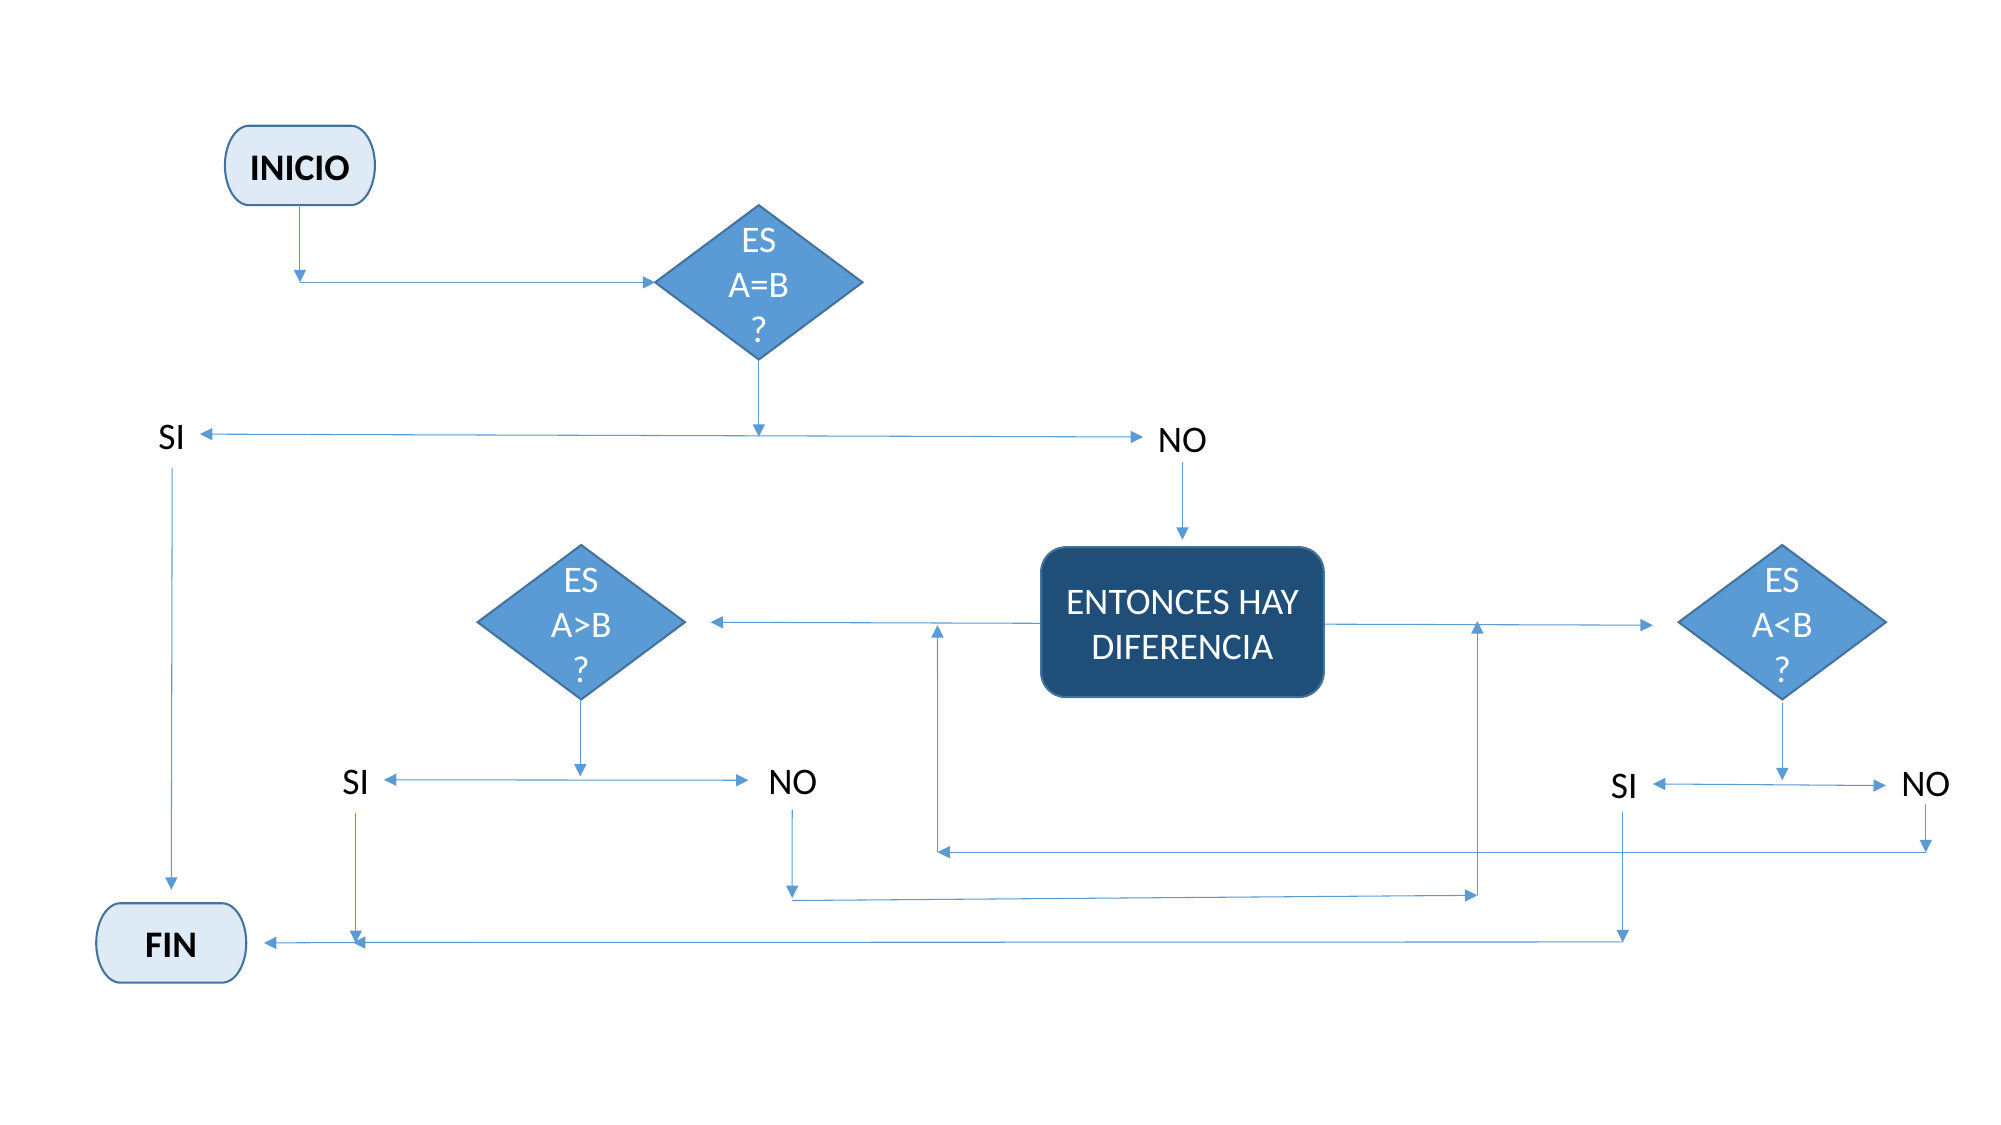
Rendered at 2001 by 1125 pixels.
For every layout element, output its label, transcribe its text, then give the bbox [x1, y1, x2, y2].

text_box ENTONCES HAY DIFERENCIA [1040, 626, 1325, 699]
text_box NO [1143, 407, 1222, 467]
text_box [792, 895, 1478, 901]
text_box INICIO [223, 124, 376, 207]
text_box SI [1596, 753, 1653, 814]
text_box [710, 622, 1477, 626]
text_box NO [753, 749, 833, 810]
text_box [1478, 622, 1653, 626]
text_box ENTONCES HAY DIFERENCIA [1040, 546, 1325, 622]
text_box NO [1886, 752, 1966, 812]
text_box SI [327, 749, 385, 810]
text_box SI [143, 404, 200, 464]
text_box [200, 434, 1143, 438]
text_box ES A>B? [475, 543, 687, 701]
text_box ES A=B? [654, 203, 865, 361]
text_box ES A<B? [1676, 543, 1888, 701]
text_box FIN [95, 902, 248, 984]
